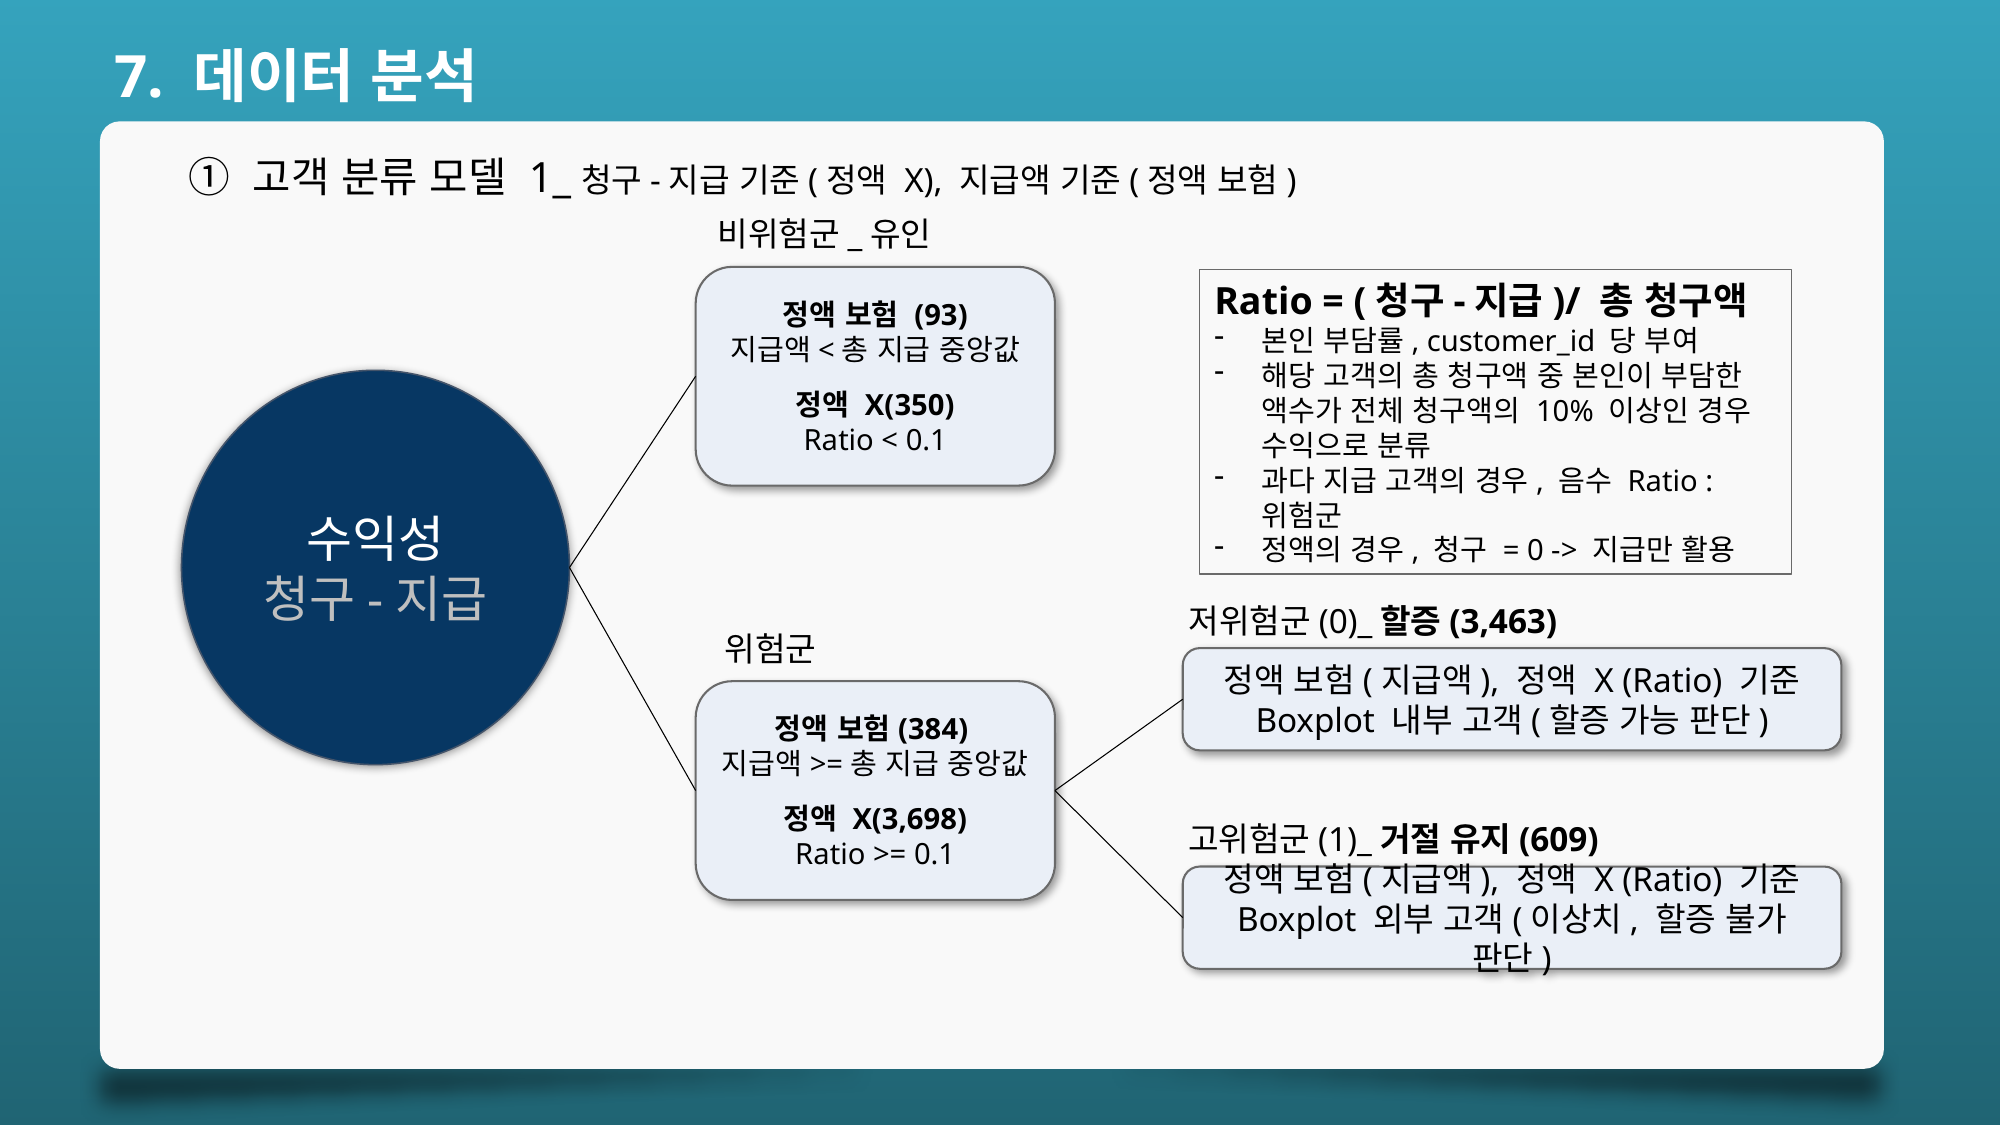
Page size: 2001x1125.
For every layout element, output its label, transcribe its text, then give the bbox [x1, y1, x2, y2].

text_box 고위험군(1)_거절 유지(609) [1183, 810, 1614, 866]
text_box Ratio = (청구-지급)/ 총 청구액 본인 부담률, customer_id 당 부여 해당 고객의 총 청구액 중 본인이 부담한 액수가 전체 청구액의 10% 이상인 경우 수익으로 분류 과다 지급 고객의 경우, 음수 Ratio : 위험군 정액의 경우, 청구 = 0 -> 지급만 활용 [1199, 269, 1792, 575]
text_box 정액 보험(지급액), 정액 X (Ratio) 기준 Boxplot 외부 고객(이상치, 할증 불가 판단) [1181, 865, 1843, 970]
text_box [569, 376, 696, 567]
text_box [1054, 699, 1183, 790]
text_box 저위험군(0)_할증(3,463) [1174, 592, 1573, 648]
text_box 정액 보험 (93) 지급액<총 지급 중앙값 정액 X(350) Ratio < 0.1 [694, 265, 1057, 487]
text_box 비위험군_유인 [702, 209, 947, 261]
text_box 정액 보험(지급액), 정액 X (Ratio) 기준 Boxplot 내부 고객(할증 가능 판단) [1181, 647, 1843, 752]
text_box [569, 567, 696, 791]
text_box 위험군 [710, 620, 832, 676]
text_box 정액 보험(384) 지급액>=총 지급 중앙값 정액 X(3,698) Ratio >= 0.1 [694, 680, 1054, 901]
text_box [1054, 790, 1183, 918]
text_box 7. 데이터 분석 [100, 31, 1229, 117]
text_box 수익성 청구-지급 [181, 370, 569, 765]
text_box ① 고객 분류 모델 1_청구-지급 기준(정액 X), 지급액 기준(정액 보험) [174, 143, 1386, 209]
